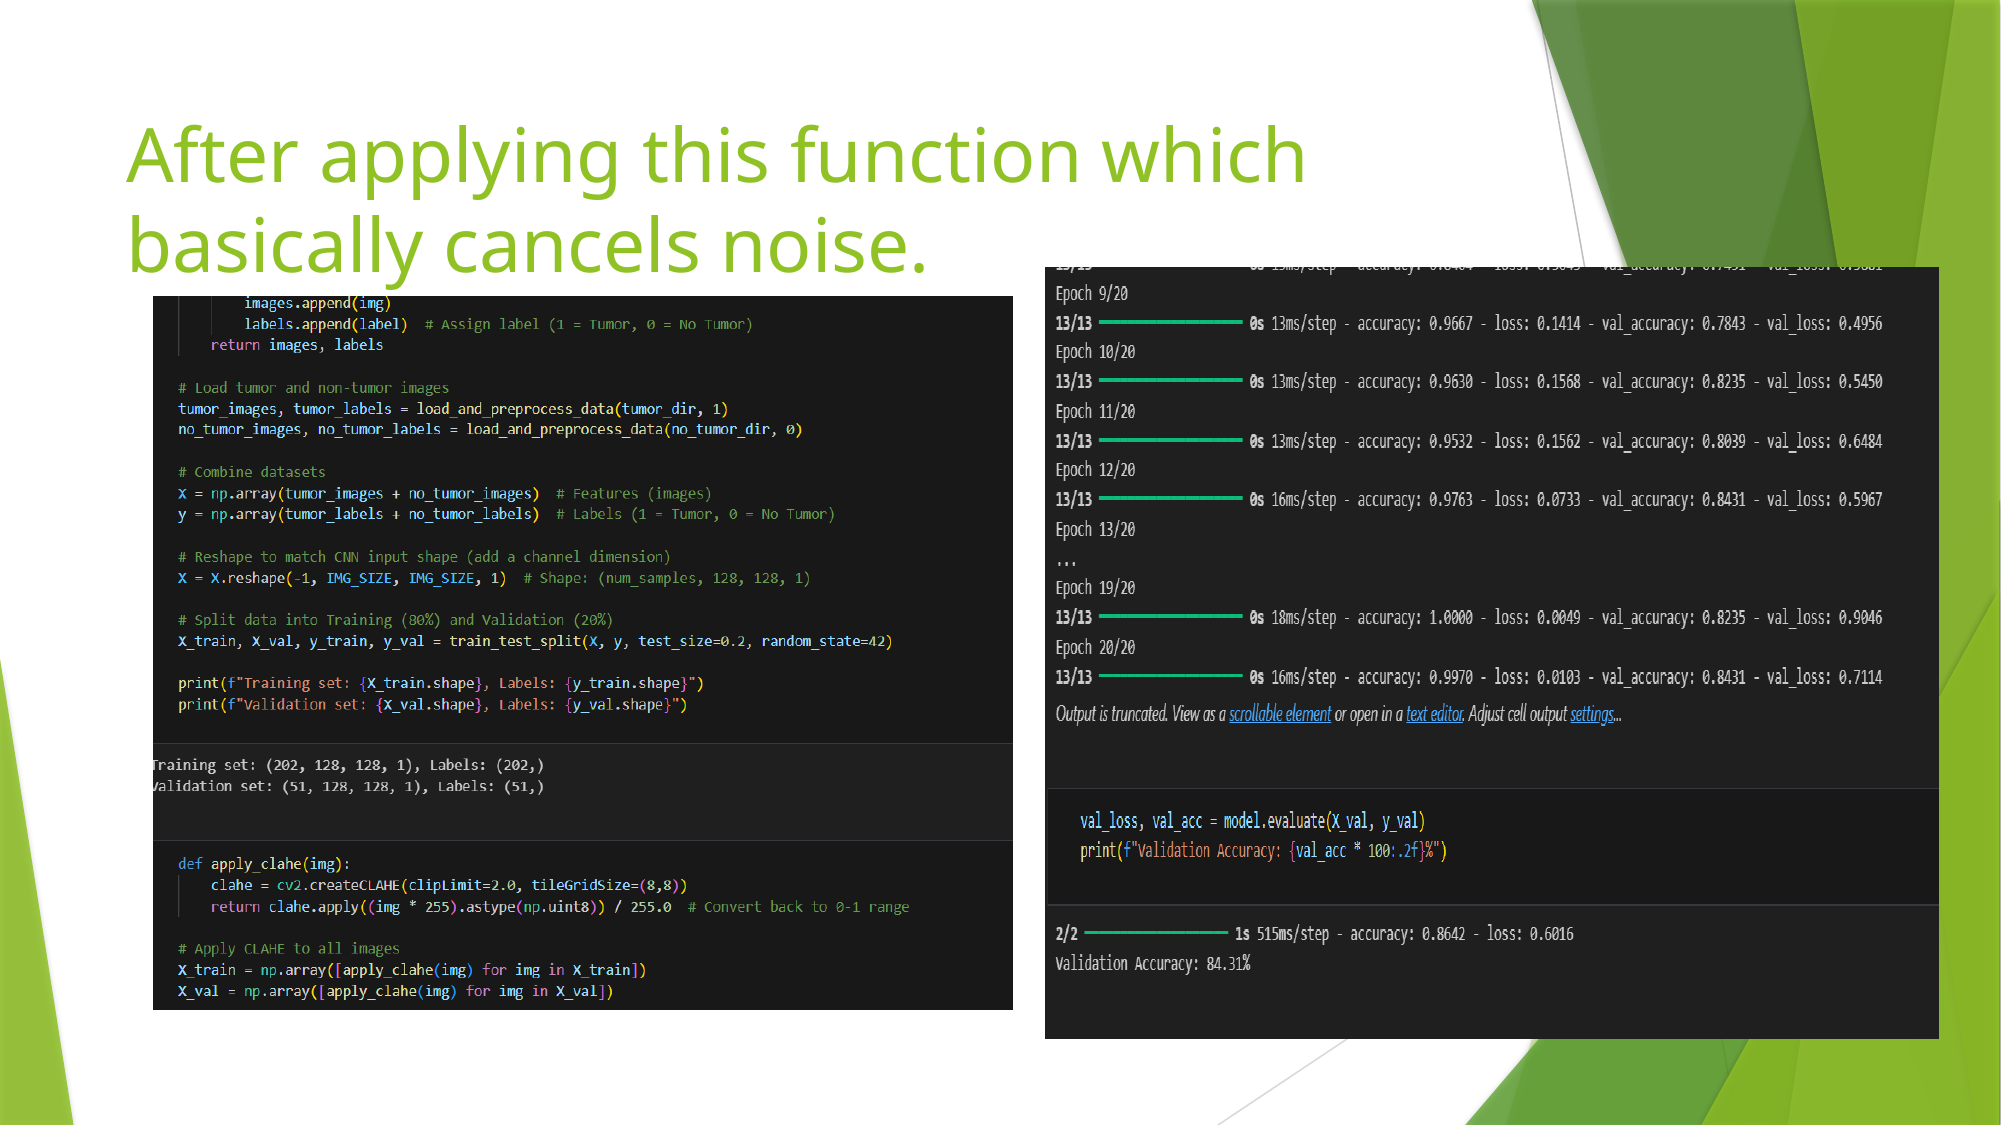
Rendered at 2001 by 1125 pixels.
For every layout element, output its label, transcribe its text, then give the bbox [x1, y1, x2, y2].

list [152, 295, 1014, 1011]
title After applying this function which basically cancels noise. [111, 99, 1522, 317]
picture [1044, 266, 1939, 1040]
